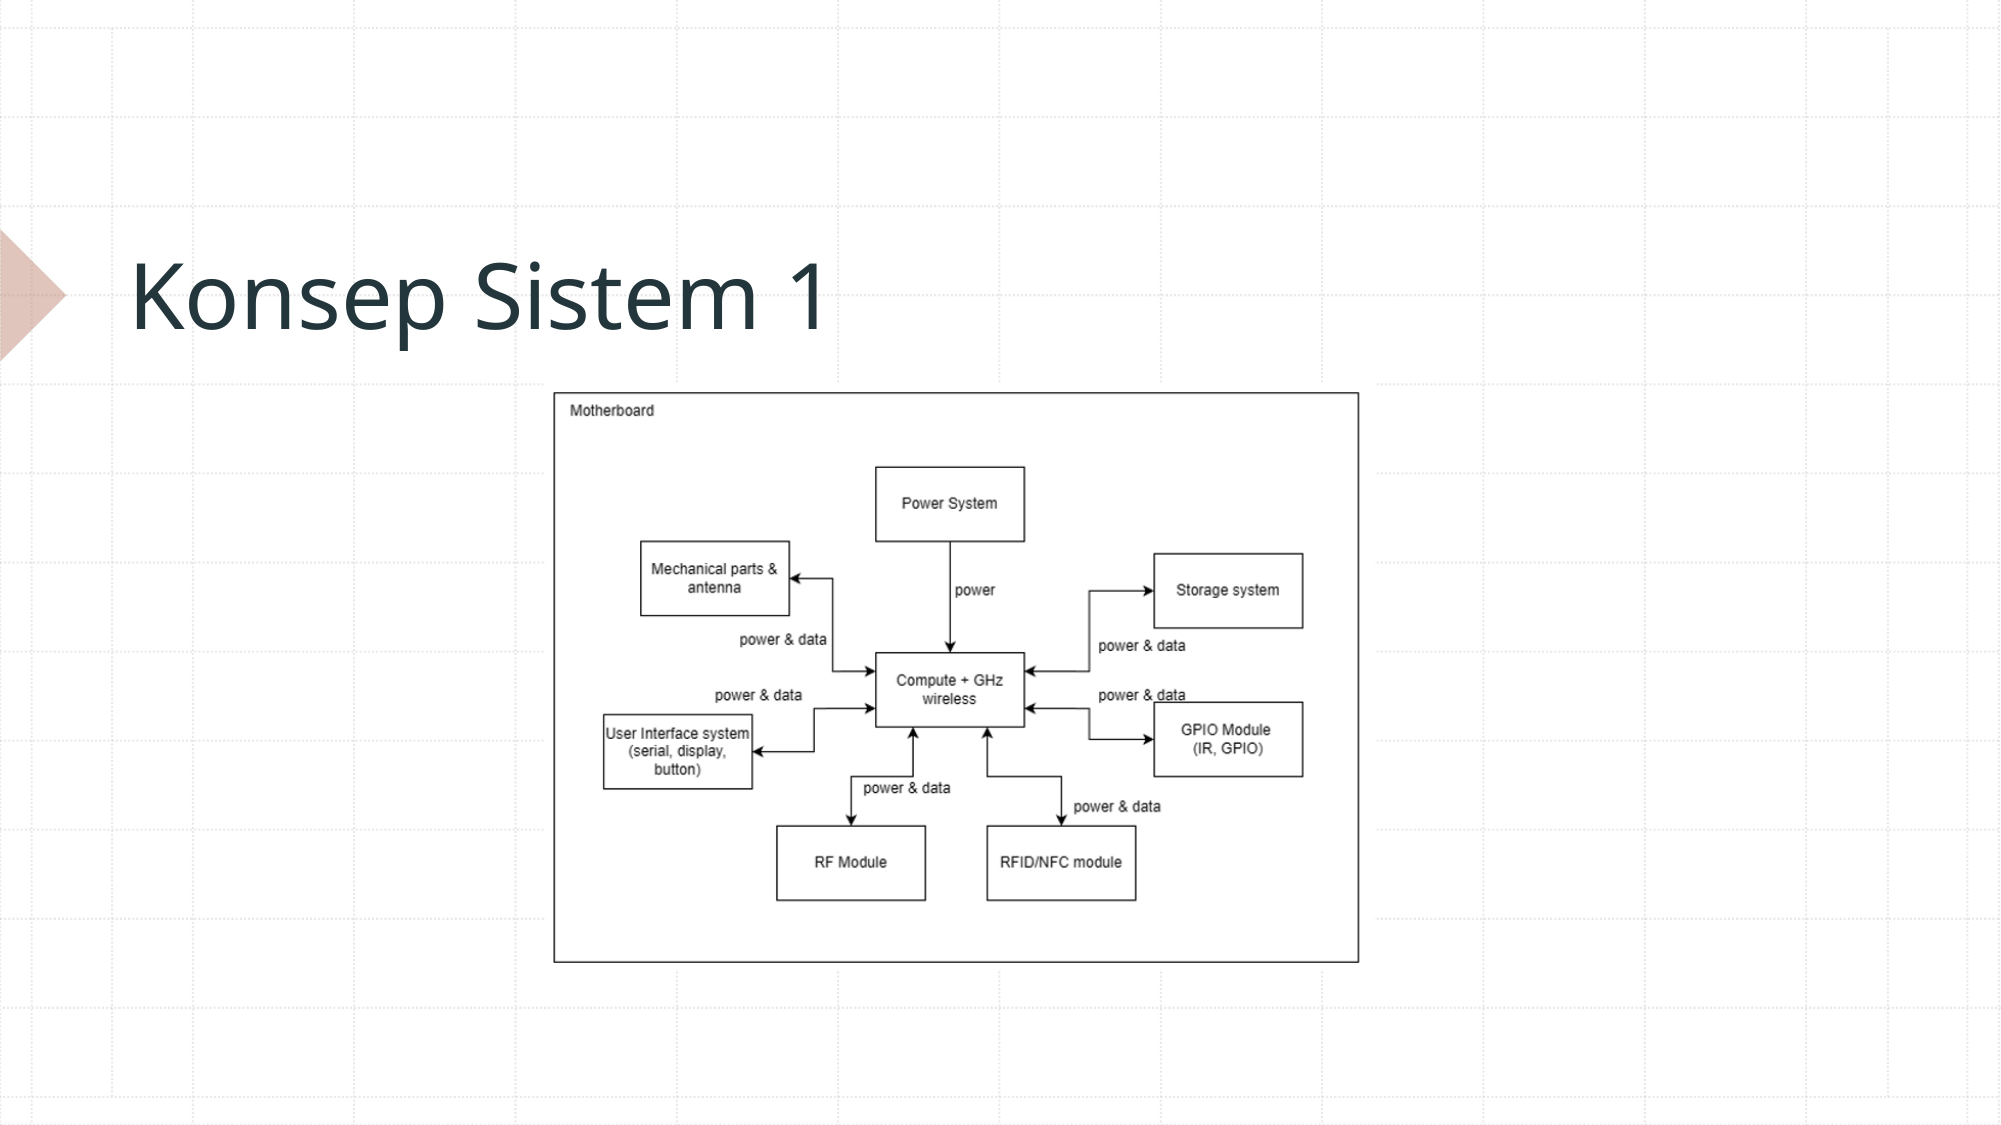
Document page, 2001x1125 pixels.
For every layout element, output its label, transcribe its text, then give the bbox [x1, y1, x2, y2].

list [546, 383, 1374, 969]
title Konsep Sistem 1 [113, 119, 1808, 356]
